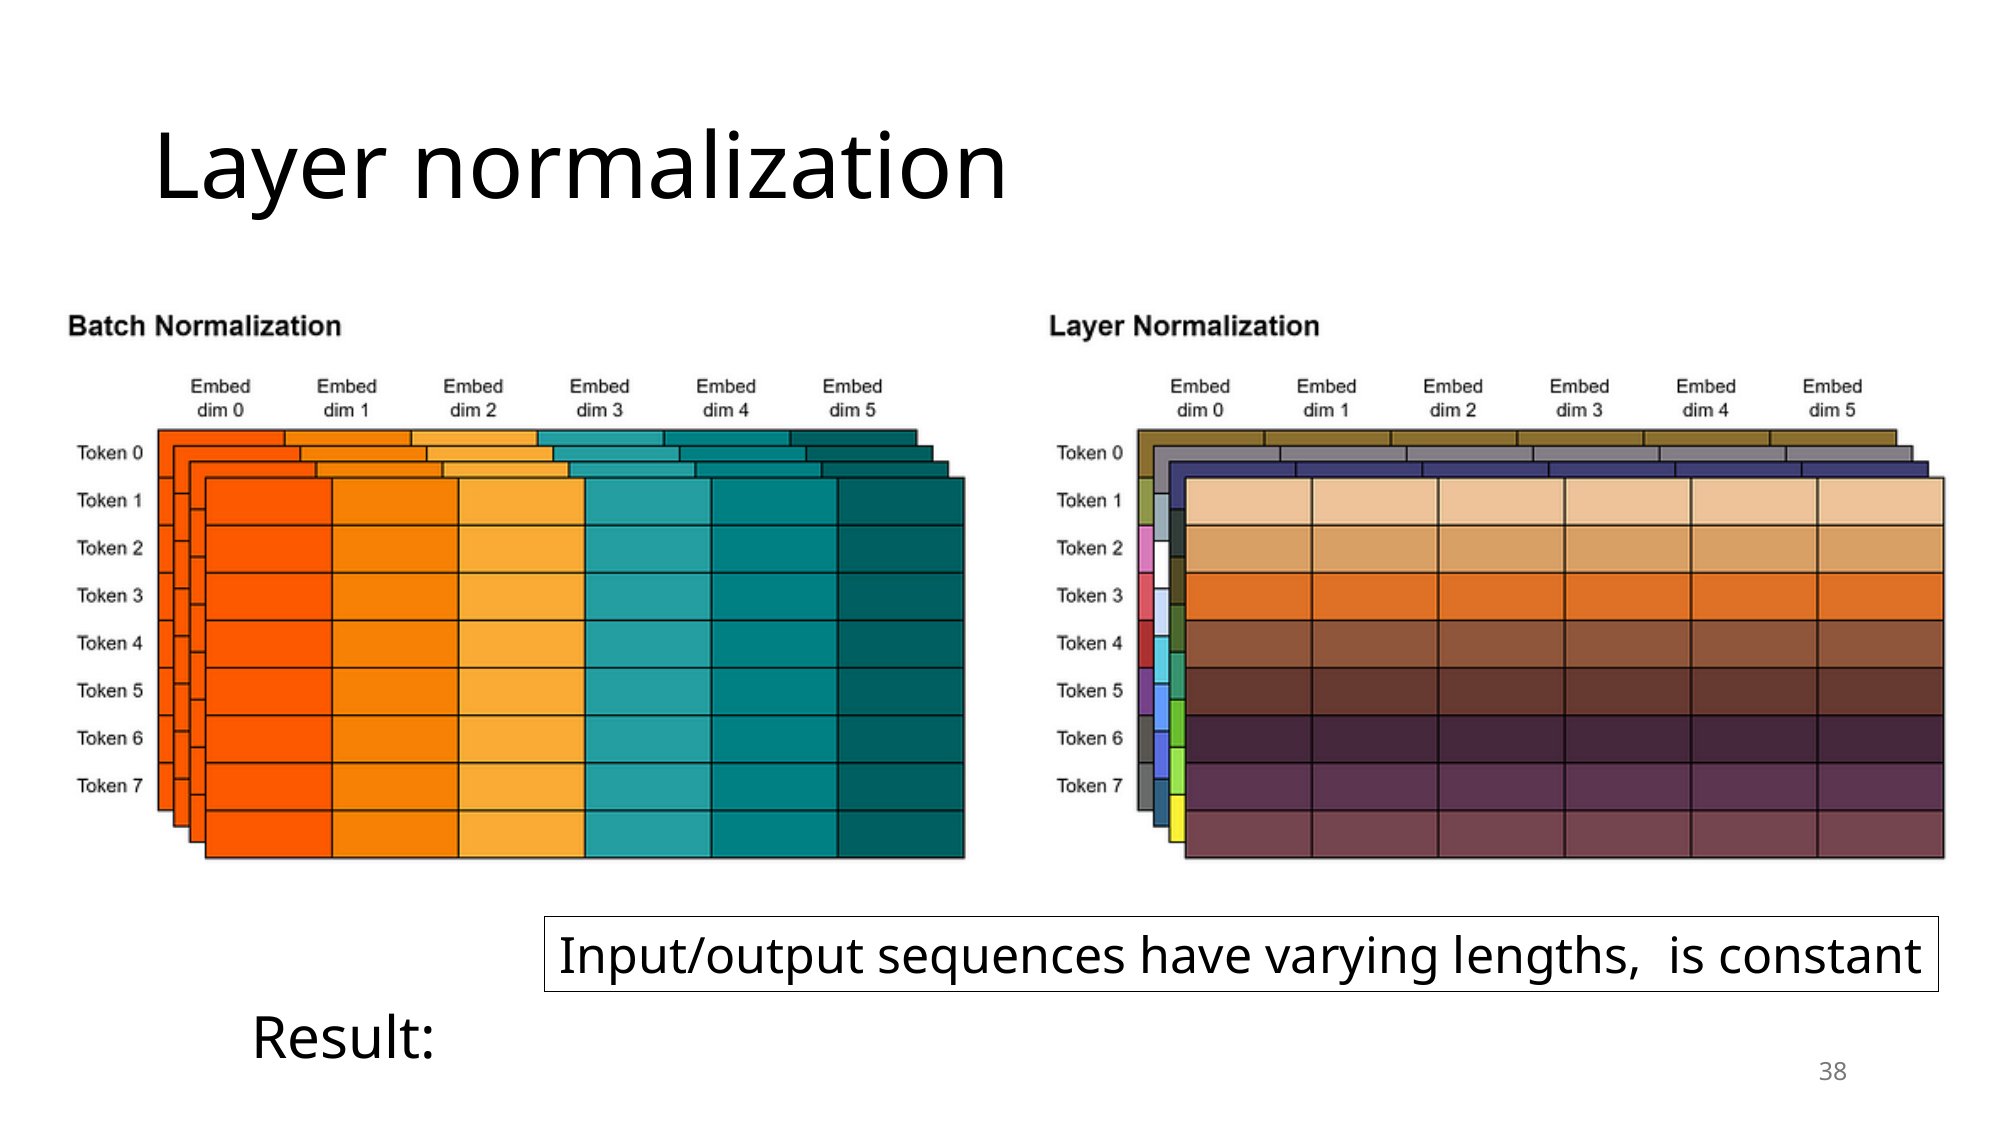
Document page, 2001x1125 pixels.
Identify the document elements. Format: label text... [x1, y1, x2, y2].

slide_number 38 [1412, 1042, 1863, 1103]
picture [54, 295, 1954, 867]
title Layer normalization [137, 59, 1863, 278]
